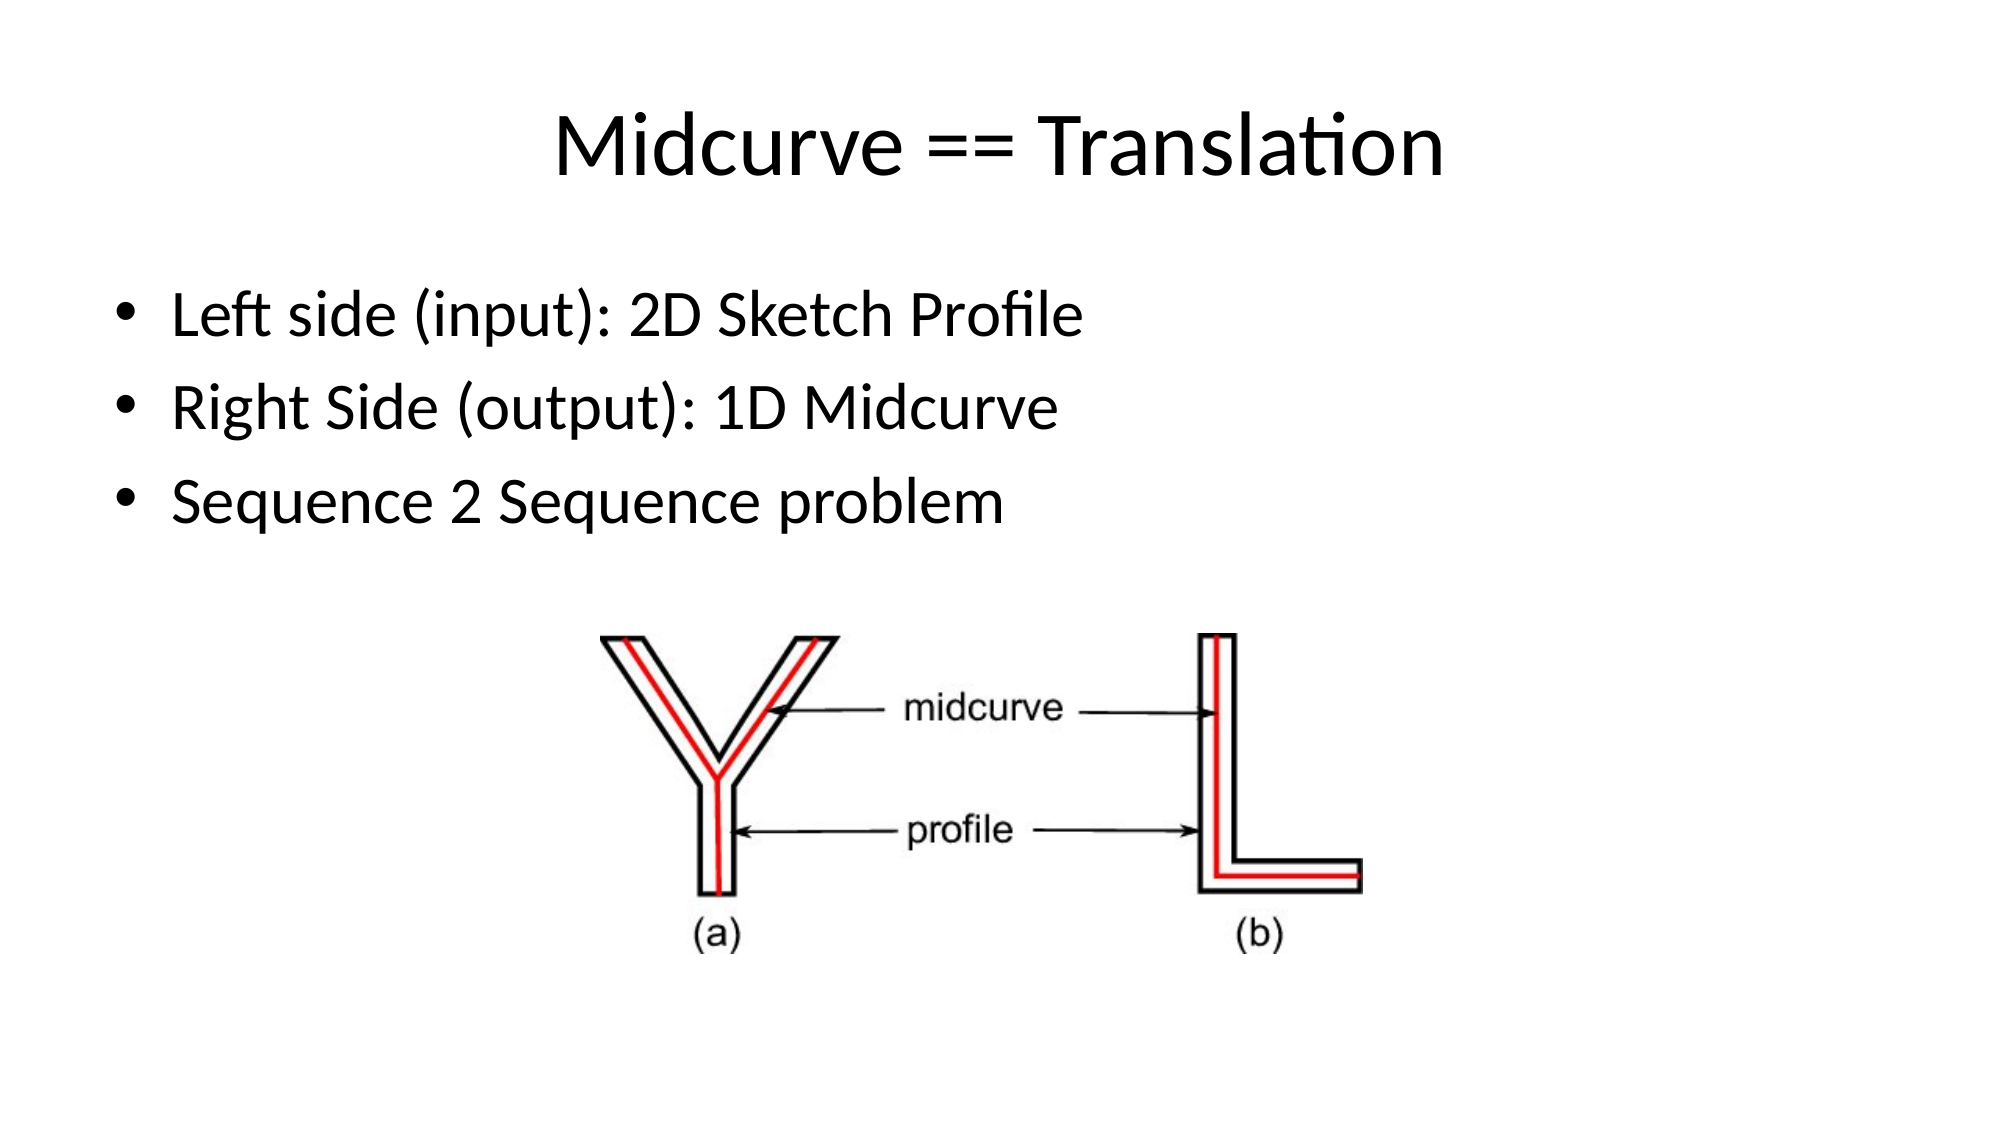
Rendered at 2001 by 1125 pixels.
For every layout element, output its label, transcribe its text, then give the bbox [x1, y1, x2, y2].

list Left side (input): 2D Sketch Profile Right Side (output): 1D Midcurve Sequence 2 Sequence problem [99, 262, 1900, 1005]
title Midcurve == Translation [99, 45, 1900, 233]
picture [599, 633, 1363, 955]
